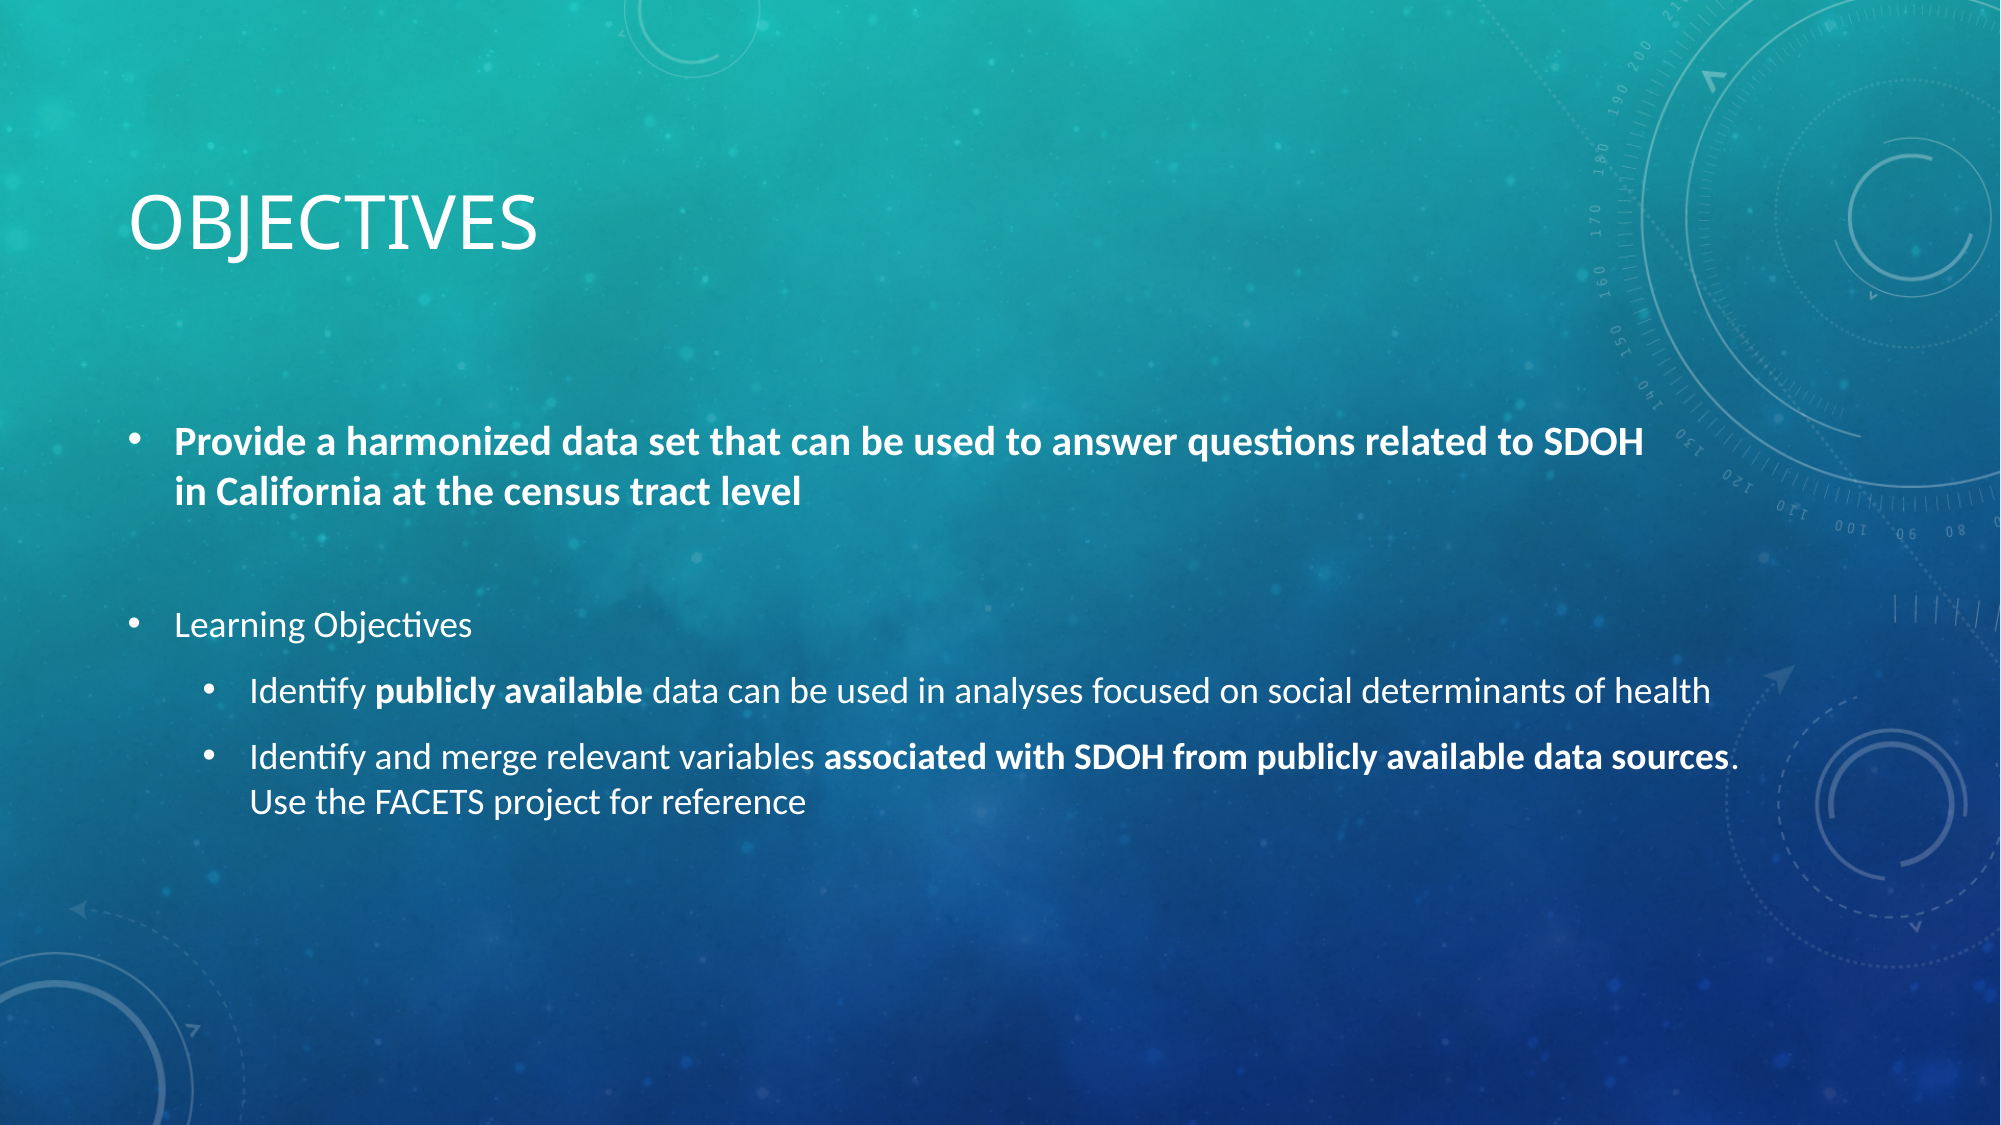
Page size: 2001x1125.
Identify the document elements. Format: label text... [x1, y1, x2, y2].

picture [0, 0, 2001, 1125]
title Objectives [112, 99, 1775, 339]
list Provide a harmonized data set that can be used to answer questions related to SDOH in California at the census tract level Learning Objectives Identify publicly available data can be used in analyses focused on social determinants of health Identify and merge relevant variables associated with SDOH from publicly available data sources. Use the FACETS project for reference [112, 351, 1775, 950]
